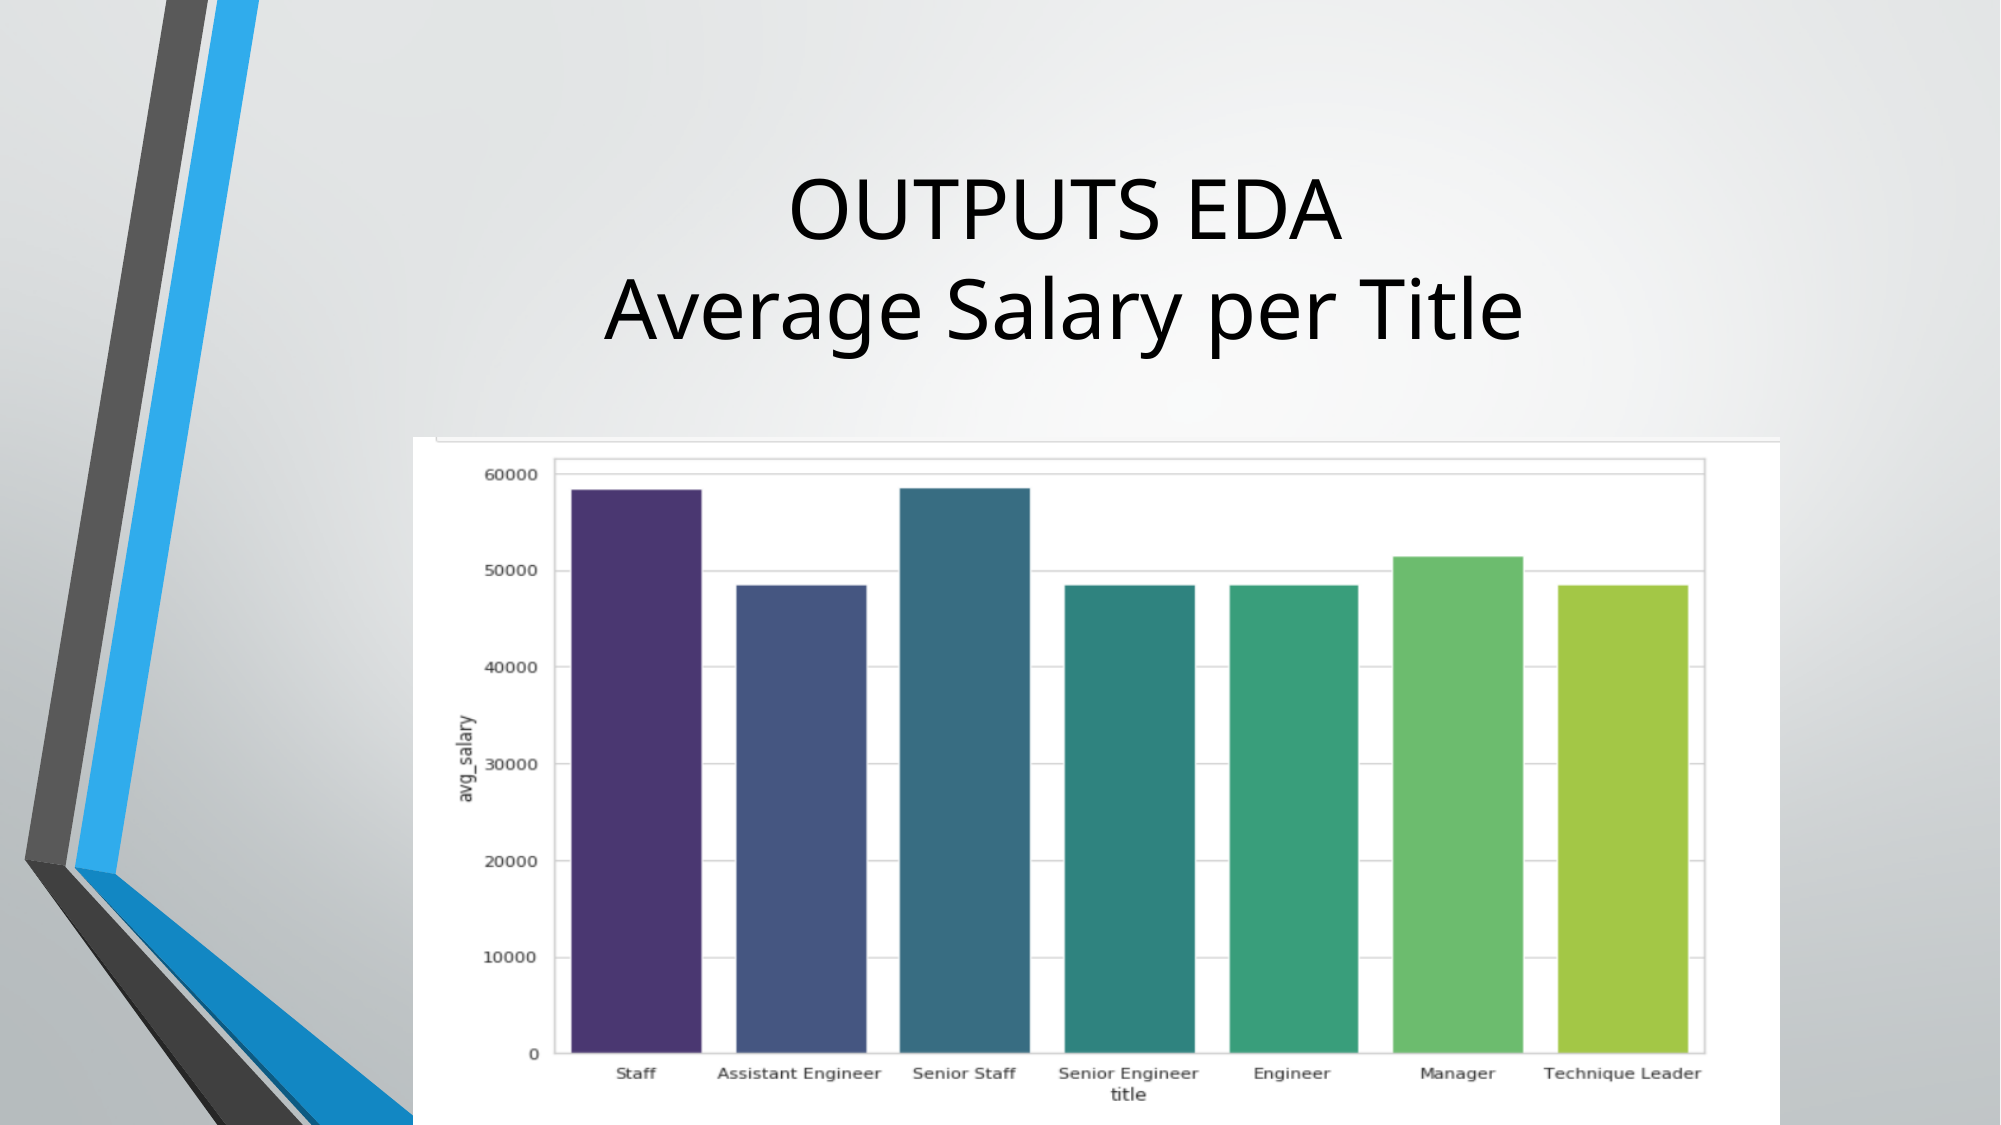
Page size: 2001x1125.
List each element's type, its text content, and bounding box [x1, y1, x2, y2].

title OUTPUTS EDA Average Salary per Title [243, 112, 1887, 400]
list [413, 437, 1781, 1125]
